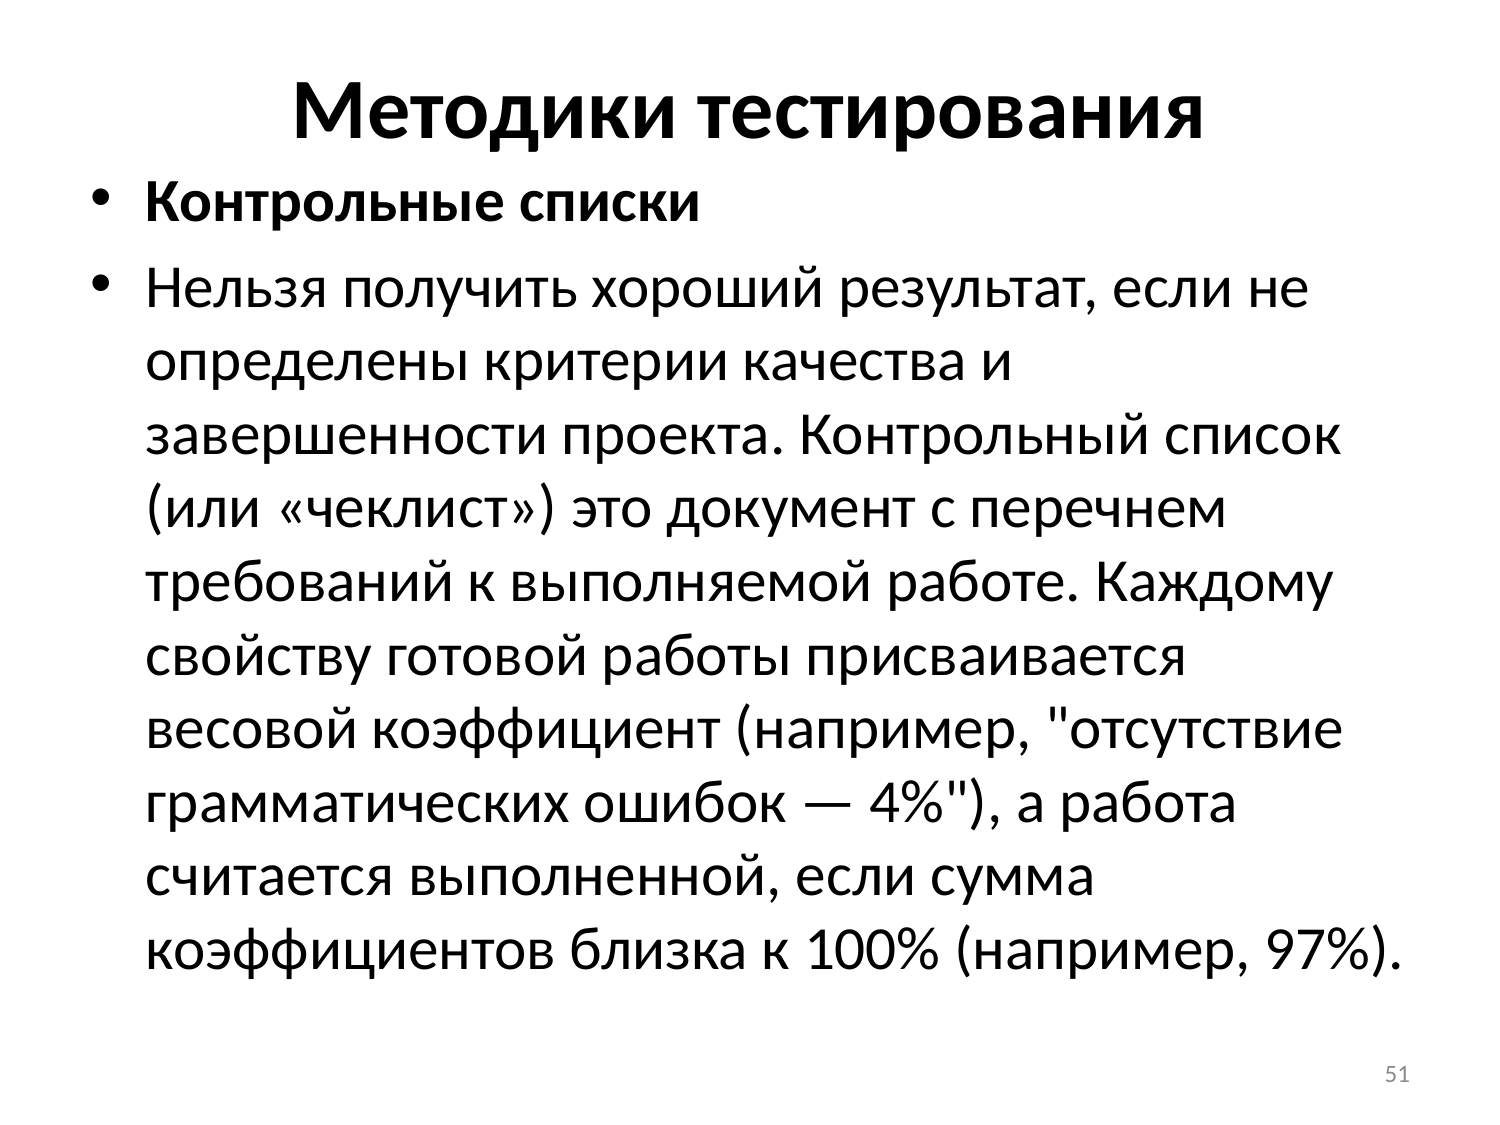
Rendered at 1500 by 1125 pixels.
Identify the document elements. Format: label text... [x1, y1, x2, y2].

list Контрольные списки Нельзя получить хороший результат, если не определены критерии качества и завершенности проекта. Контрольный список (или «чеклист») это документ с перечнем требований к выполняемой работе. Каждому свойству готовой работы присваивается весовой коэффициент (например, "отсутствие грамматических ошибок — 4%"), а работа считается выполненной, если сумма коэффициентов близка к 100% (например, 97%). [75, 152, 1425, 1005]
title Методики тестирования [75, 45, 1425, 152]
slide_number 51 [1074, 1042, 1425, 1103]
